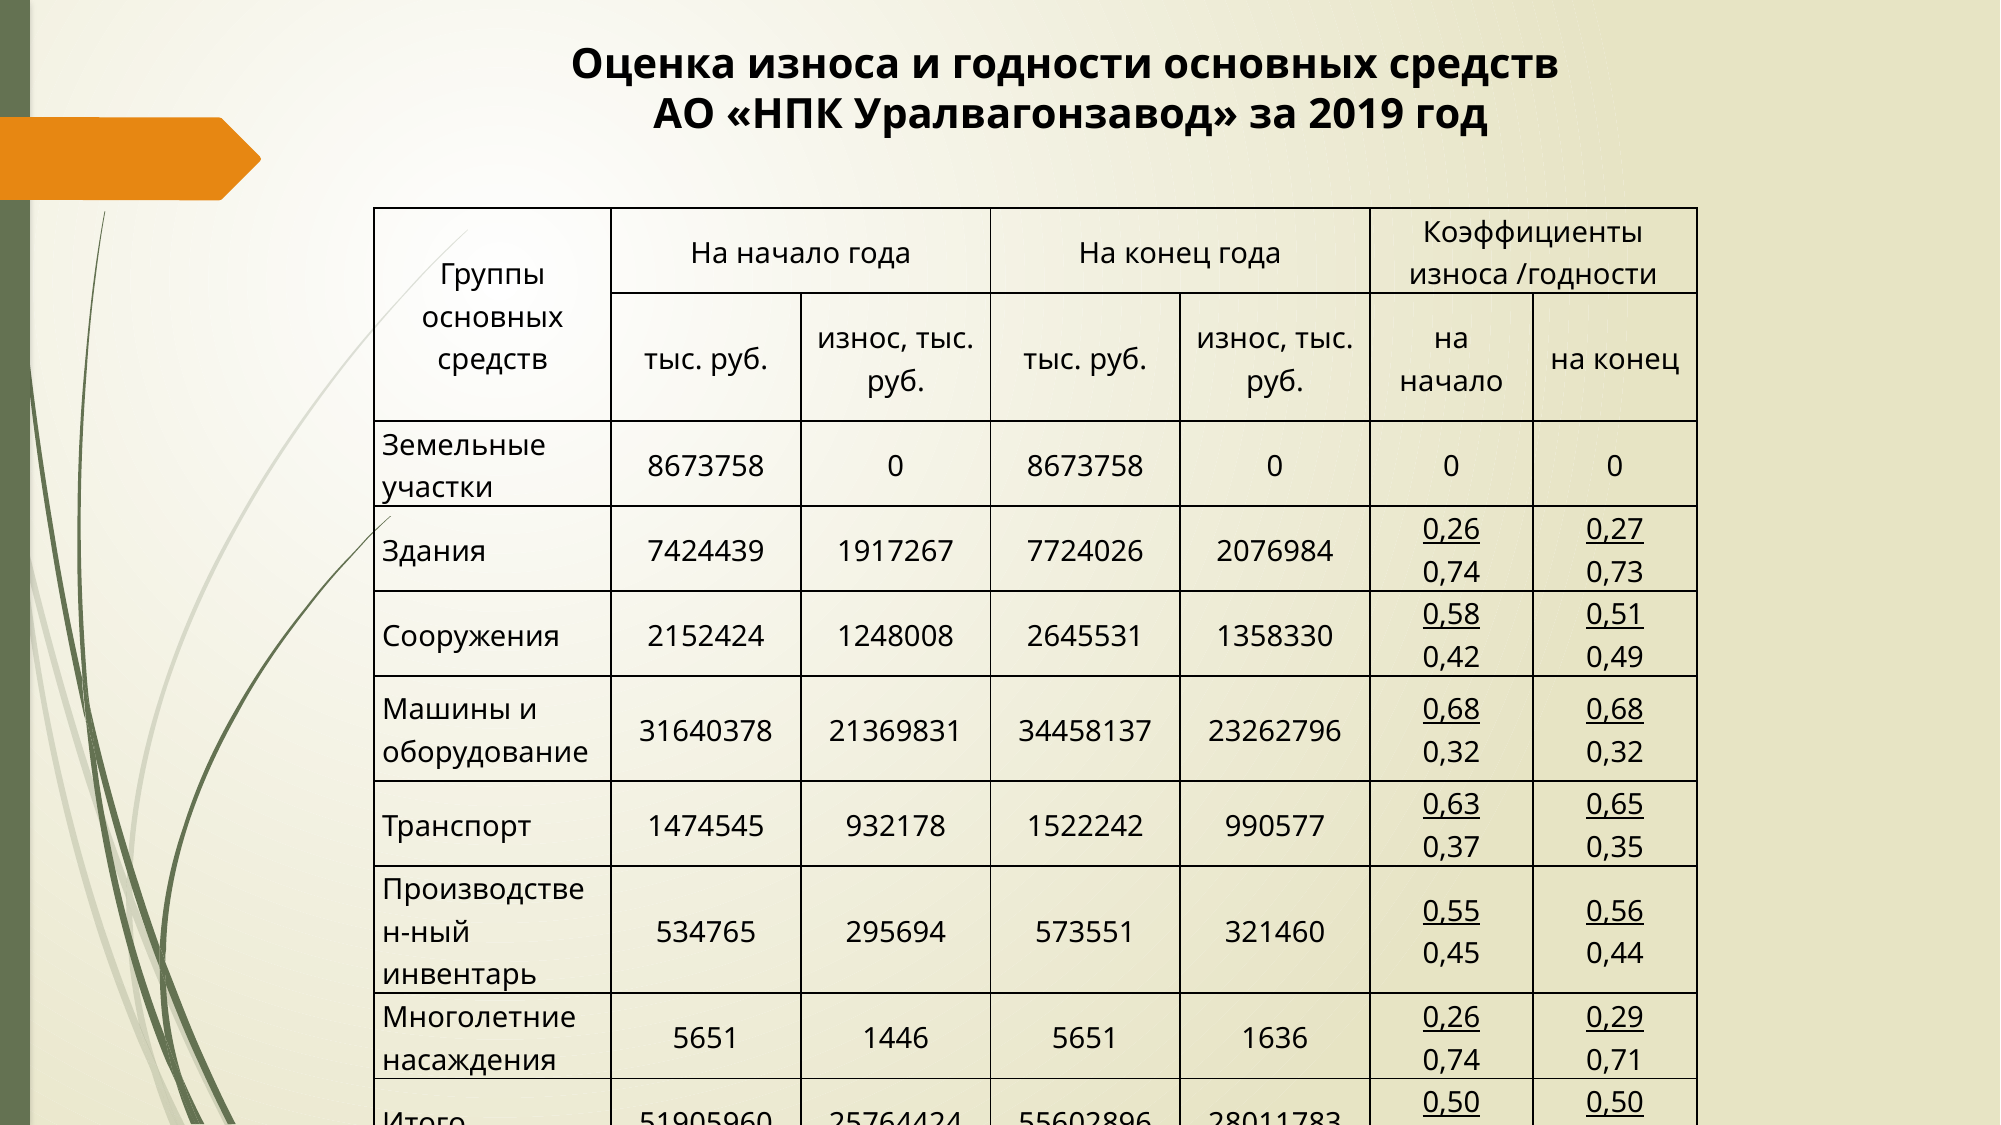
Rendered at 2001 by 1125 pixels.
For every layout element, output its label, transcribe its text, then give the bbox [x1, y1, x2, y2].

table_cell 2152424 [612, 592, 800, 675]
table_cell 7424439 [612, 507, 800, 590]
table_cell Здания [375, 507, 610, 590]
table_cell 0,68 0,32 [1534, 677, 1696, 780]
table_cell 0,50 0,50 [1371, 1079, 1532, 1125]
table_cell тыс. руб. [991, 294, 1179, 420]
table_cell 34458137 [991, 677, 1179, 780]
table_cell 0,58 0,42 [1371, 592, 1532, 675]
table_cell 8673758 [612, 422, 800, 505]
table_cell 0,55 0,45 [1371, 867, 1532, 992]
table_cell 573551 [991, 867, 1179, 992]
table_header На конец года [991, 209, 1369, 292]
table_cell 0 [802, 422, 990, 505]
table_cell 0 [1371, 422, 1532, 505]
table_cell 932178 [802, 782, 990, 865]
table_cell 1474545 [612, 782, 800, 865]
table_cell 0 [1181, 422, 1369, 505]
table_cell 990577 [1181, 782, 1369, 865]
table_cell 0,68 0,32 [1371, 677, 1532, 780]
table_cell 0,51 0,49 [1534, 592, 1696, 675]
table_cell 21369831 [802, 677, 990, 780]
table_cell на конец [1534, 294, 1696, 420]
table_cell Многолетние насаждения [375, 994, 610, 1078]
table_cell 1446 [802, 994, 990, 1078]
table_cell 31640378 [612, 677, 800, 780]
table_cell 51905960 [612, 1079, 800, 1125]
table_cell износ, тыс. руб. [802, 294, 990, 420]
table_cell 25764424 [802, 1079, 990, 1125]
table_cell Итого [375, 1079, 610, 1125]
table_cell Сооружения [375, 592, 610, 675]
table_cell 295694 [802, 867, 990, 992]
table_header Группы основных средств [375, 209, 610, 420]
table_cell 8673758 [991, 422, 1179, 505]
table_cell 2076984 [1181, 507, 1369, 590]
table_cell 5651 [991, 994, 1179, 1078]
table_header На начало года [612, 209, 990, 292]
table_cell 1636 [1181, 994, 1369, 1078]
table_cell 0 [1534, 422, 1696, 505]
table_cell Производствен-ный инвентарь [375, 867, 610, 992]
table_cell 1358330 [1181, 592, 1369, 675]
table_cell 1522242 [991, 782, 1179, 865]
table_cell тыс. руб. [612, 294, 800, 420]
table_header Коэффициенты износа /годности [1371, 209, 1696, 292]
table_cell 0,26 0,74 [1371, 507, 1532, 590]
table_cell 0,27 0,73 [1534, 507, 1696, 590]
table_cell 1248008 [802, 592, 990, 675]
table_cell 2645531 [991, 592, 1179, 675]
table_cell Земельные участки [375, 422, 610, 505]
table_cell Транспорт [375, 782, 610, 865]
table_cell 0,63 0,37 [1371, 782, 1532, 865]
table_cell 55602896 [991, 1079, 1179, 1125]
table_cell 0,29 0,71 [1534, 994, 1696, 1078]
table_cell 534765 [612, 867, 800, 992]
table_cell Машины и оборудование [375, 677, 610, 780]
table_cell износ, тыс. руб. [1181, 294, 1369, 420]
table_cell 0,56 0,44 [1534, 867, 1696, 992]
table_cell 0,50 0,50 [1534, 1079, 1696, 1125]
table_cell 1917267 [802, 507, 990, 590]
table_cell 7724026 [991, 507, 1179, 590]
table_cell на начало [1371, 294, 1532, 420]
table_cell 0,26 0,74 [1371, 994, 1532, 1078]
table_cell 321460 [1181, 867, 1369, 992]
table_cell 5651 [612, 994, 800, 1078]
table_cell 0,65 0,35 [1534, 782, 1696, 865]
text_box Оценка износа и годности основных средств АО «НПК Уралвагонзавод» за 2019 год [527, 29, 1615, 145]
table_cell 28011783 [1181, 1079, 1369, 1125]
table_cell 23262796 [1181, 677, 1369, 780]
